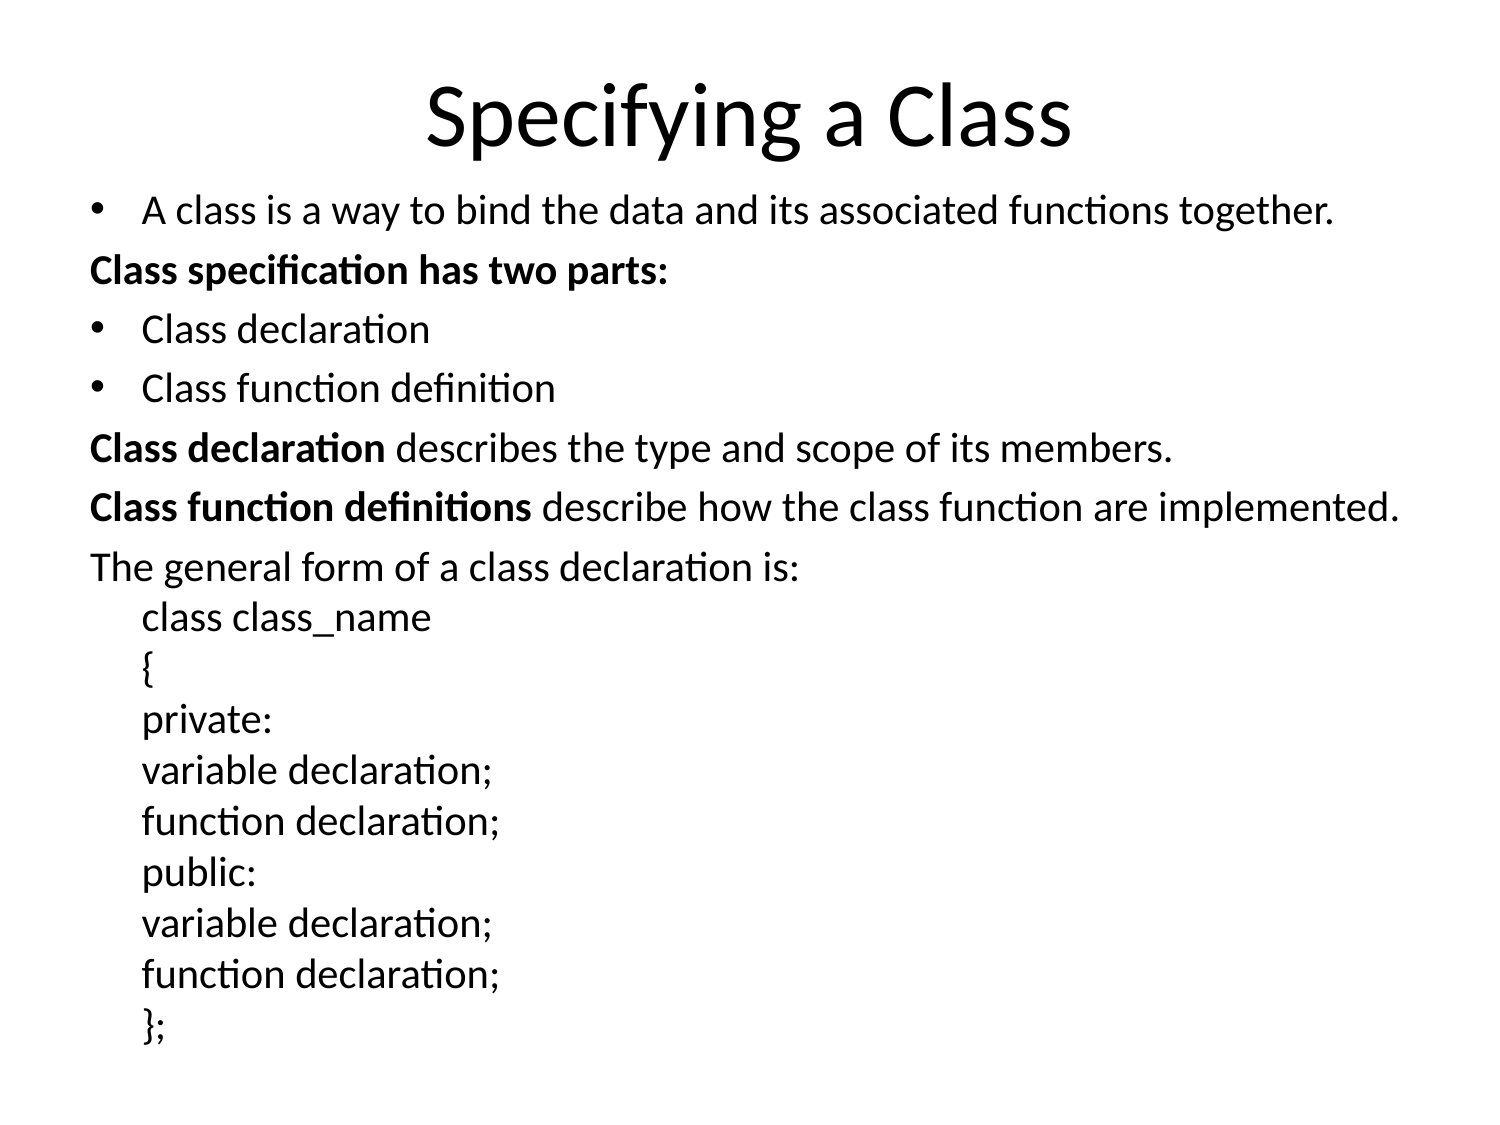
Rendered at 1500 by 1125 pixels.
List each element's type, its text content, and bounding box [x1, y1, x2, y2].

title Specifying a Class [75, 45, 1425, 174]
list A class is a way to bind the data and its associated functions together. Class specification has two parts: Class declaration Class function definition Class declaration describes the type and scope of its members. Class function definitions describe how the class function are implemented. The general form of a class declaration is: class class_name { private: variable declaration; function declaration; public: variable declaration; function declaration; }; [75, 174, 1425, 1075]
